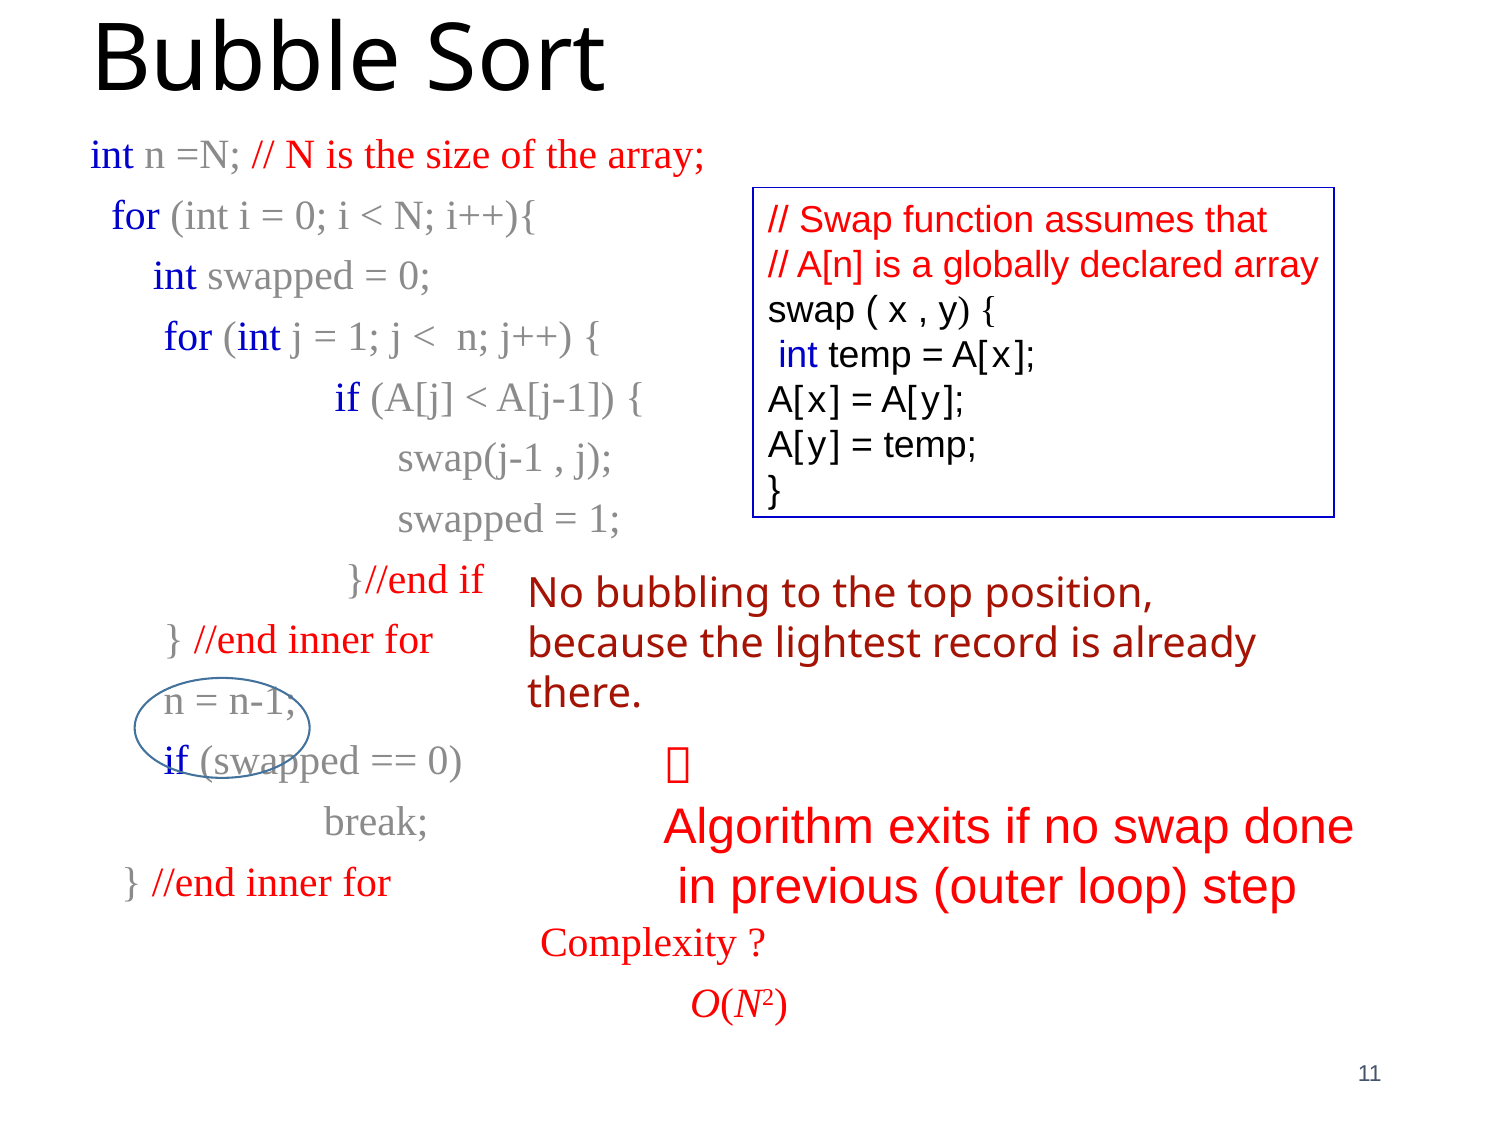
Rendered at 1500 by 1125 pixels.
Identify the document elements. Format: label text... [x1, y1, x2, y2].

slide_number 11 [1059, 1042, 1397, 1103]
text_box No bubbling to the top position, because the lightest record is already there. [512, 558, 1325, 724]
text_box [133, 676, 311, 779]
title Bubble Sort [75, 0, 1263, 119]
text_box  Algorithm exits if no swap done in previous (outer loop) step [648, 726, 1371, 922]
list int n =N; // N is the size of the array; for (int i = 0; i < N; i++){ int swapped = 0; for (int j = 1; j < n; j++) { if (A[j] < A[j-1]) { swap(j-1 , j); swapped = 1; }//end if } //end inner for n = n-1; if (swapped == 0) break; } //end inner for Complexity ? O(N2) [75, 125, 1263, 1100]
text_box // Swap function assumes that // A[n] is a globally declared array swap ( x , y) { int temp = A[ x ]; A[ x ] = A[ y ]; A[ y ] = temp; } [753, 187, 1335, 518]
